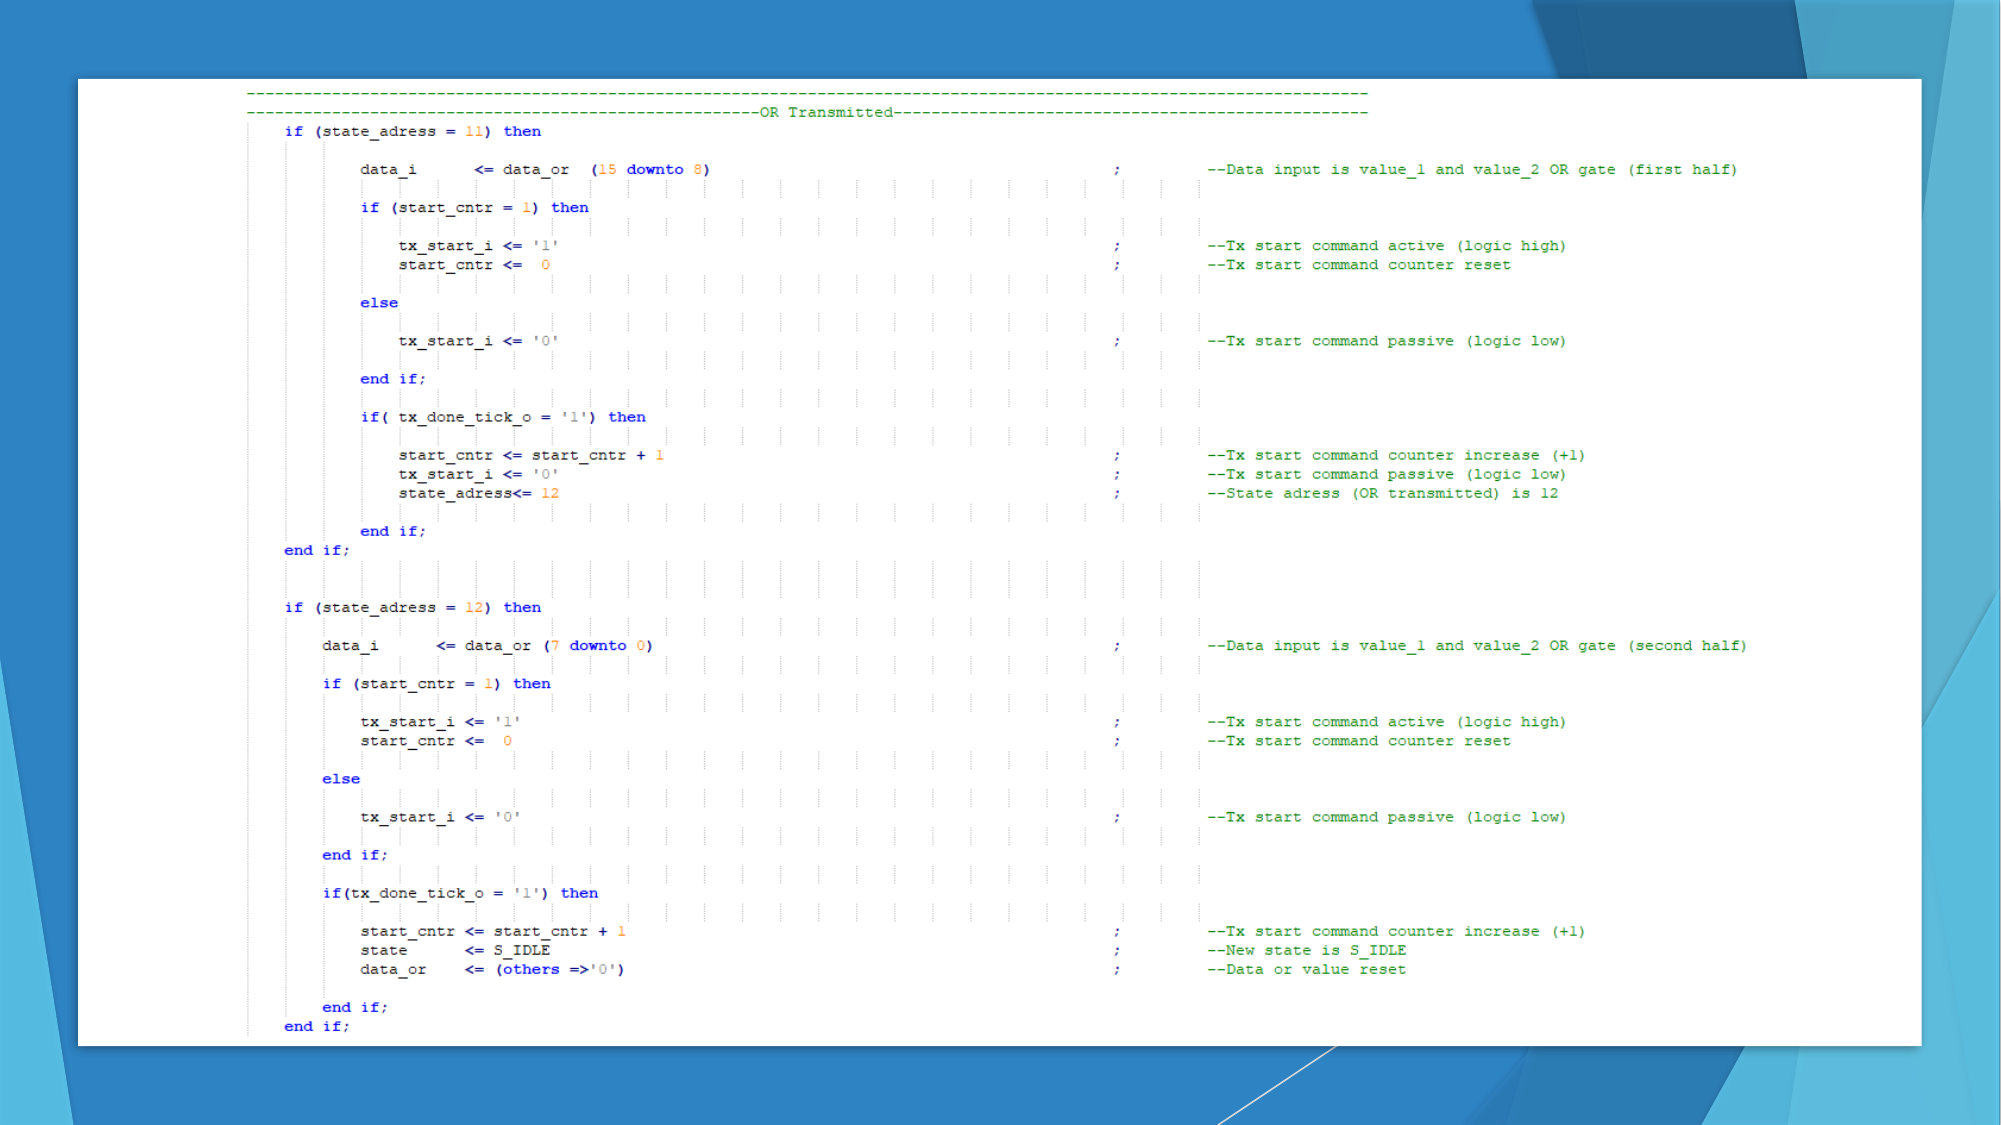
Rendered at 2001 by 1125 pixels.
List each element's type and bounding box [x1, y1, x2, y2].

text_box [0, 0, 2000, 1125]
list [245, 86, 1754, 1038]
